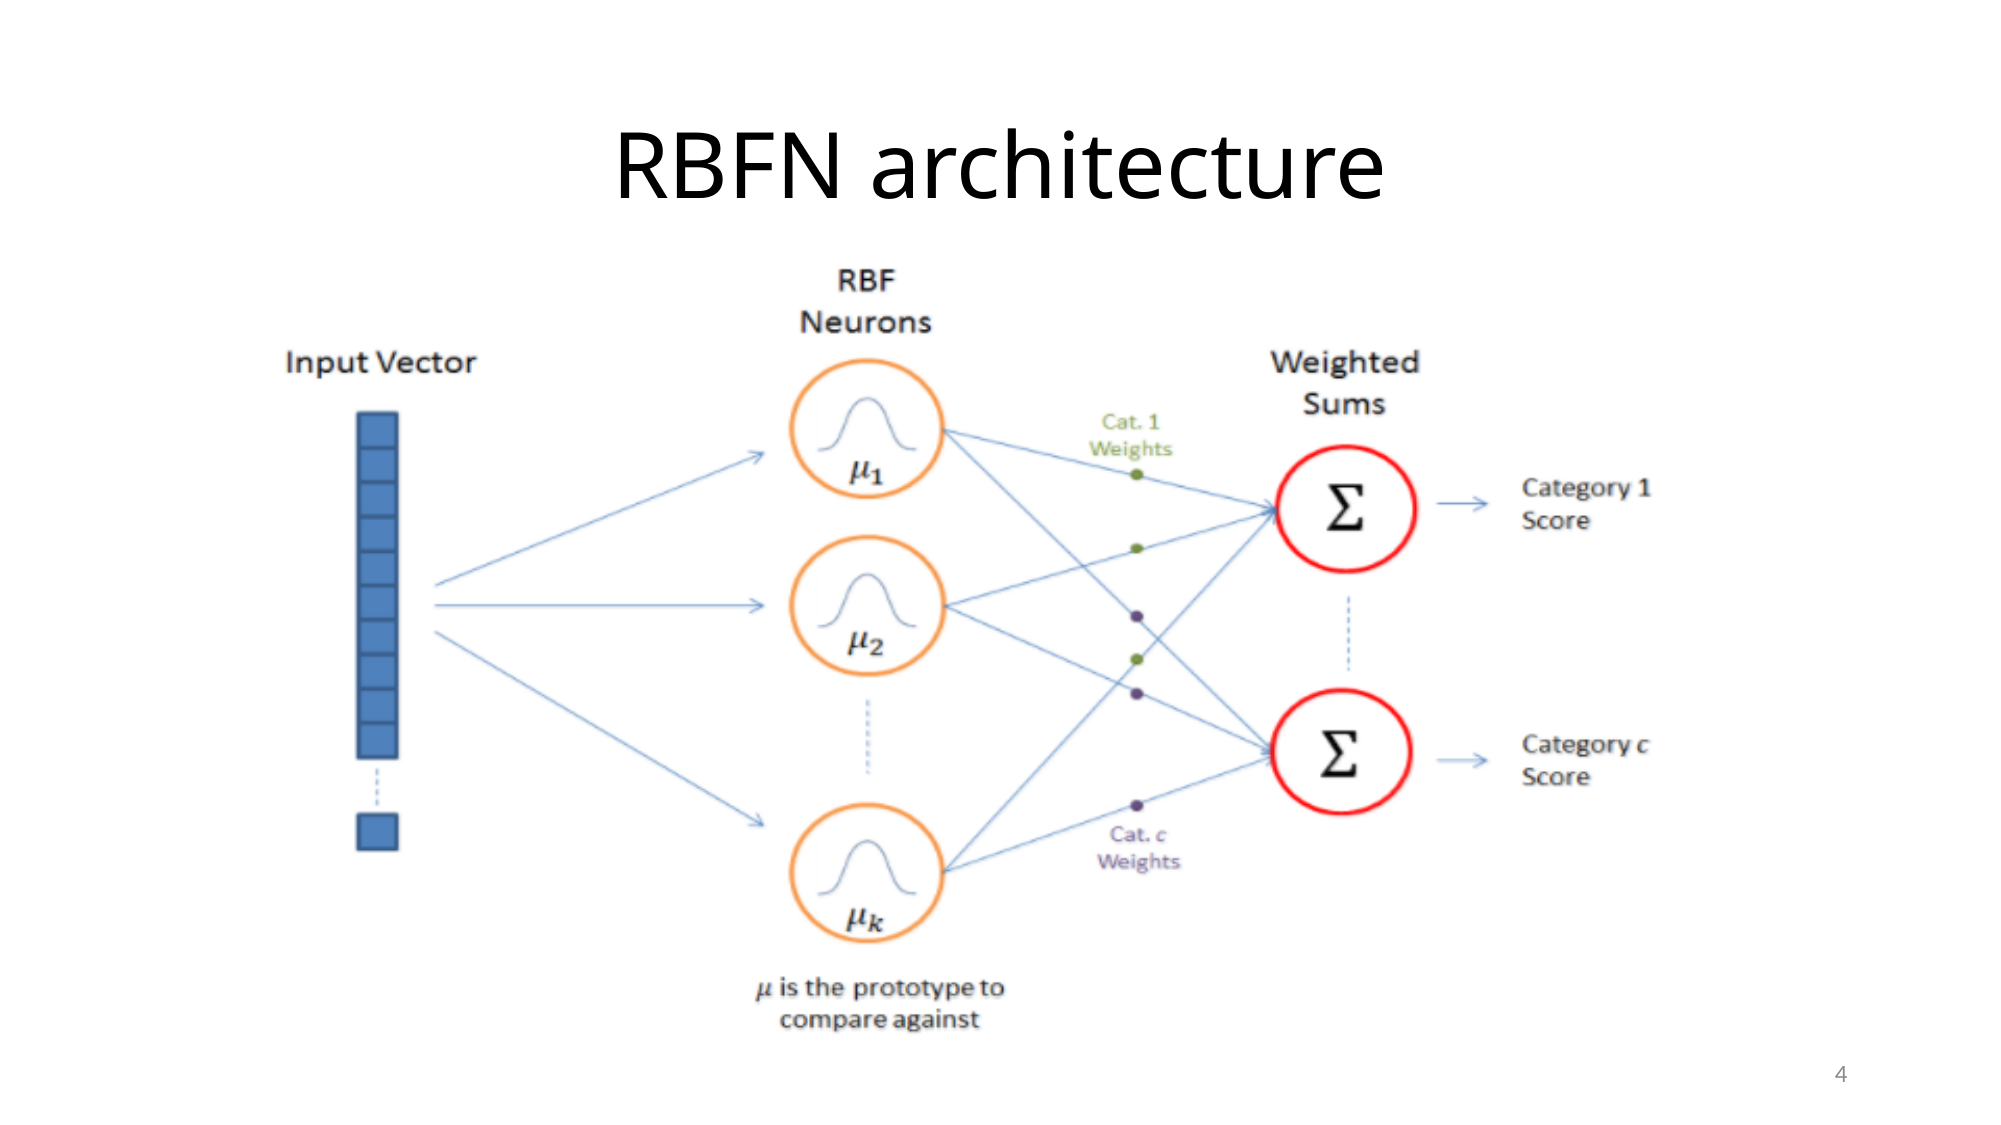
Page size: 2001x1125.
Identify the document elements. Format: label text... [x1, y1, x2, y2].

slide_number 4 [1412, 1042, 1863, 1103]
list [274, 232, 1684, 1043]
title RBFN architecture [137, 59, 1863, 278]
